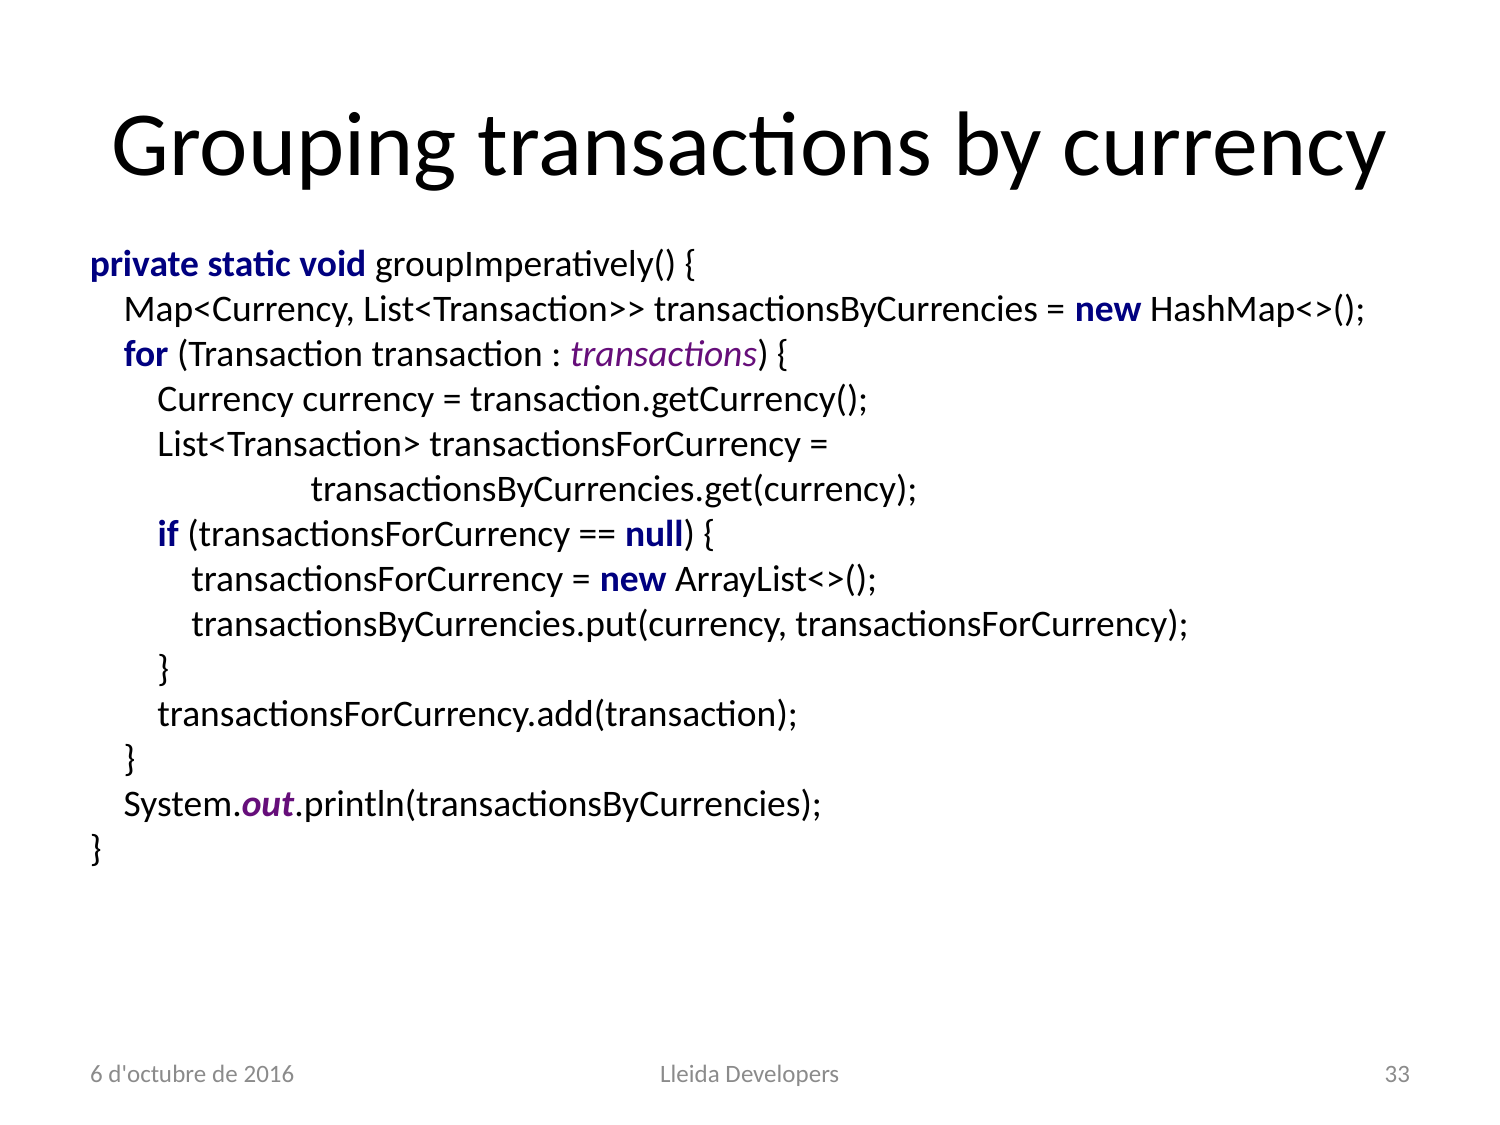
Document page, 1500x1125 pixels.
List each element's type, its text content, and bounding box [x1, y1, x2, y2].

slide_number 33 [1074, 1042, 1425, 1103]
footer Lleida Developers [512, 1042, 988, 1103]
title Grouping transactions by currency [75, 45, 1425, 231]
text_box private static void groupImperatively() { Map<Currency, List<Transaction>> transactionsByCurrencies = new HashMap<>(); for (Transaction transaction : transactions) { Currency currency = transaction.getCurrency(); List<Transaction> transactionsForCurrency = transactionsByCurrencies.get(currency); if (transactionsForCurrency == null) { transactionsForCurrency = new ArrayList<>(); transactionsByCurrencies.put(currency, transactionsForCurrency); } transactionsForCurrency.add(transaction); } System.out.println(transactionsByCurrencies); } [74, 231, 1425, 877]
slide_number 6 d'octubre de 2016 [75, 1042, 425, 1103]
